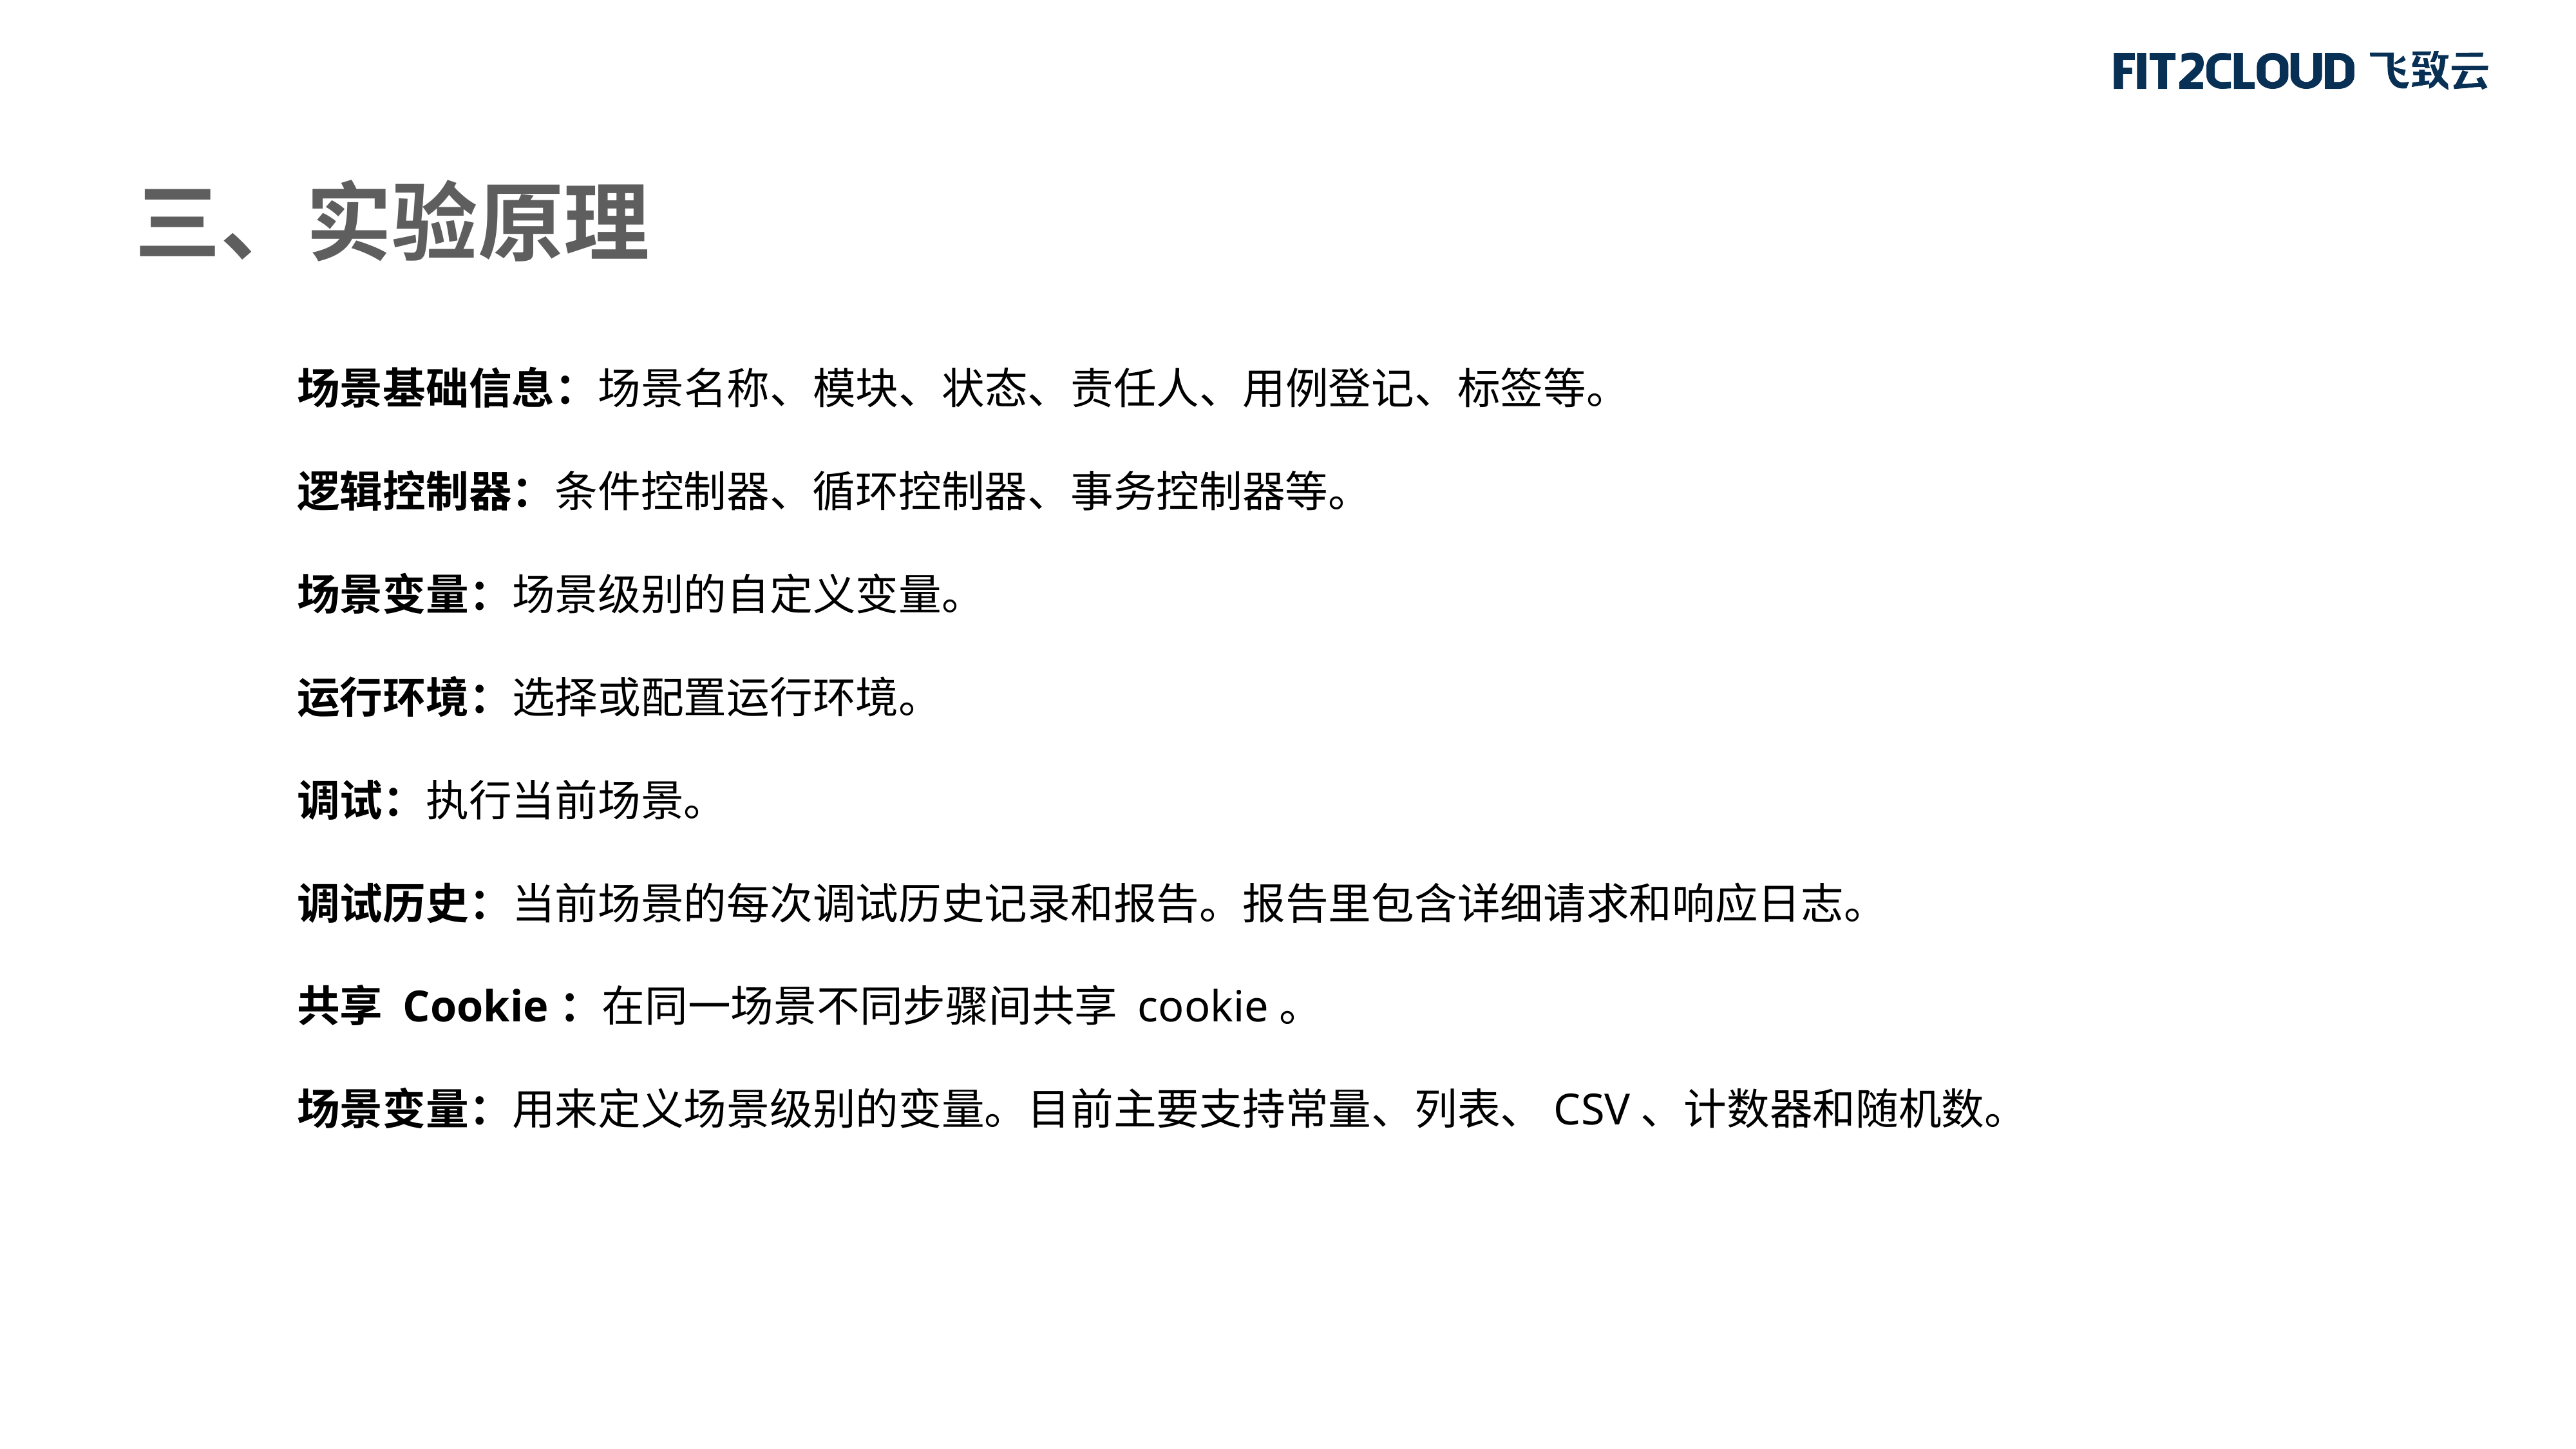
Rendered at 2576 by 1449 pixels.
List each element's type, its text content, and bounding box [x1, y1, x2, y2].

picture [2114, 51, 2488, 90]
text_box 三、实验原理 [125, 158, 1164, 285]
text_box 场景基础信息：场景名称、模块、状态、责任人、用例登记、标签等。 逻辑控制器：条件控制器、循环控制器、事务控制器等。 场景变量：场景级别的自定义变量。 运行环境：选择或配置运行环境。 调试：执行当前场景。 调试历史：当前场景的每次调试历史记录和报告。报告里包含详细请求和响应日志。 共享 Cookie：在同一场景不同步骤间共享 cookie。 场景变量：用来定义场景级别的变量。目前主要支持常量、列表、CSV、计数器和随机数。 [289, 354, 2324, 1141]
